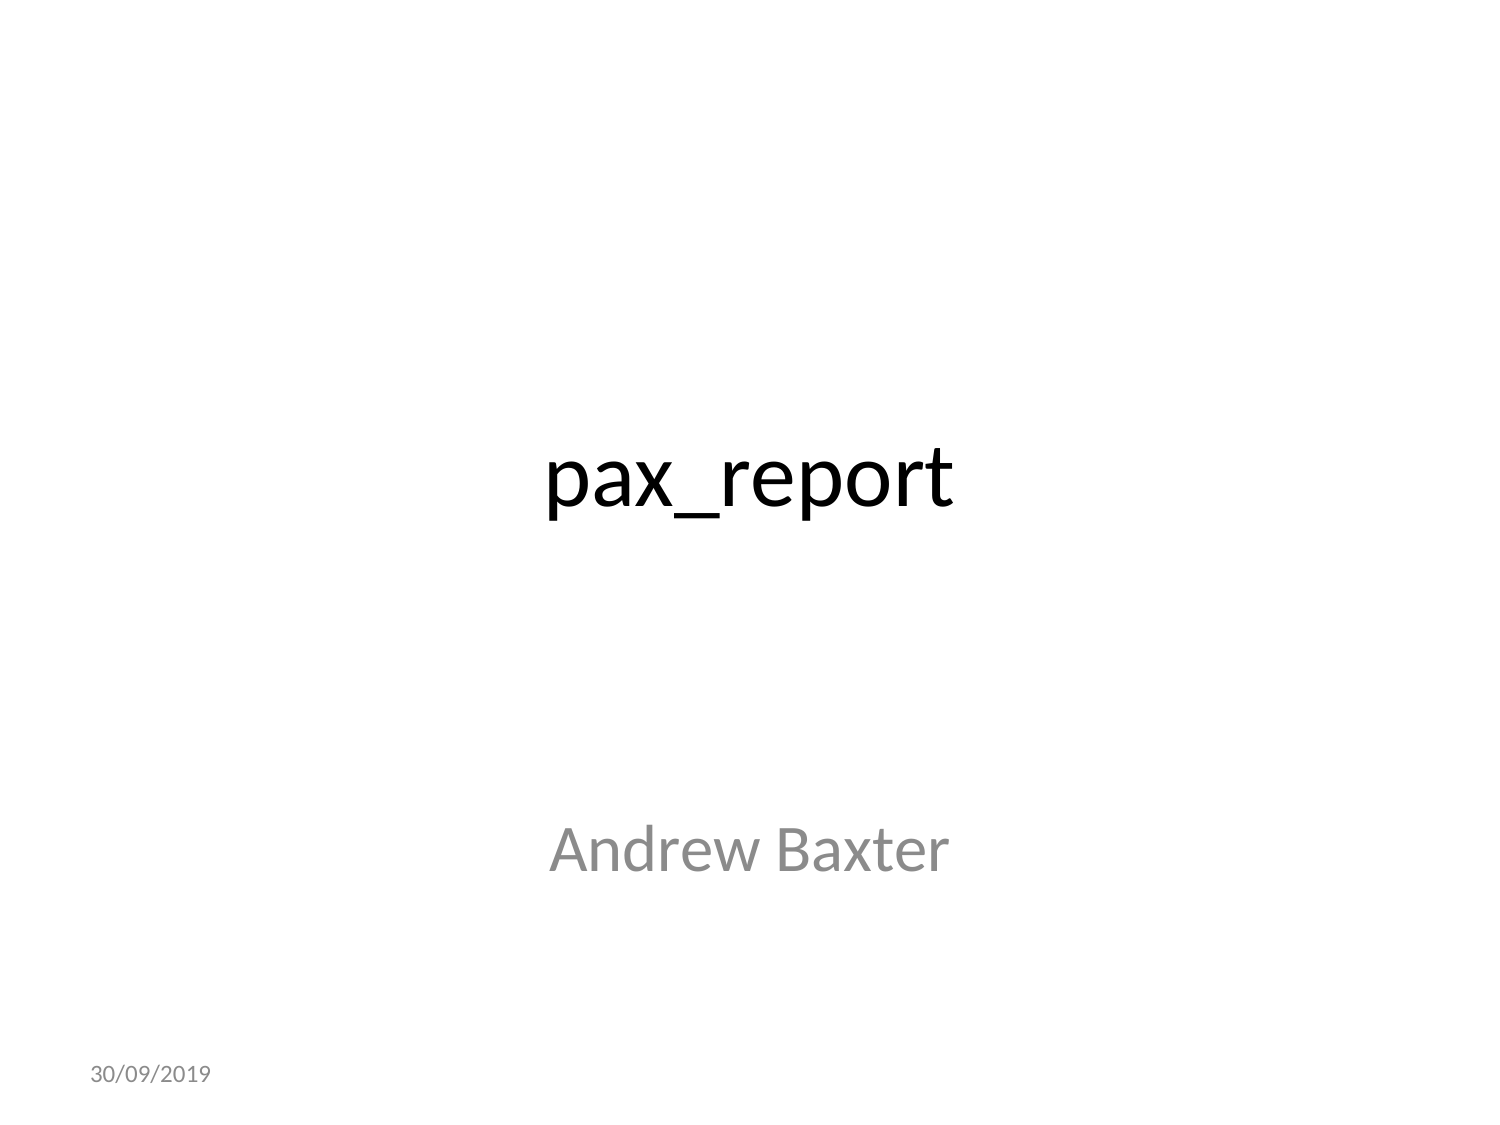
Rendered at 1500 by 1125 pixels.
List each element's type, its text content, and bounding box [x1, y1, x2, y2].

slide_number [75, 1042, 425, 1103]
subtitle Andrew Baxter [225, 637, 1275, 925]
title pax_report [112, 349, 1388, 591]
